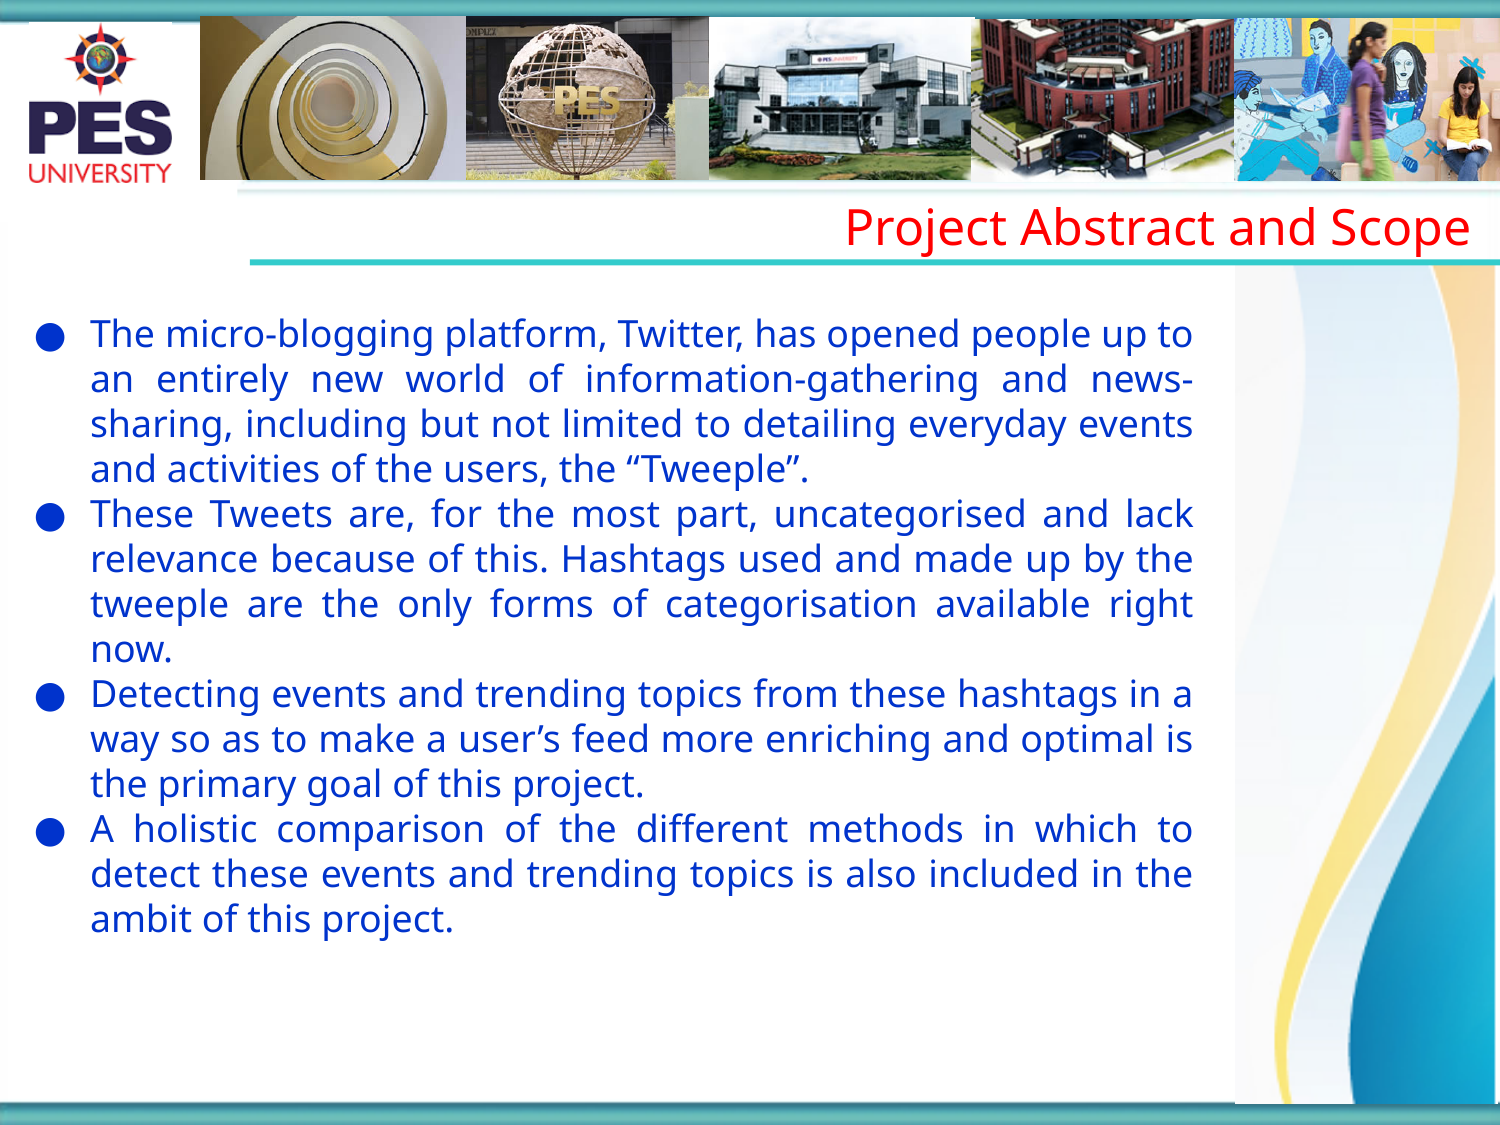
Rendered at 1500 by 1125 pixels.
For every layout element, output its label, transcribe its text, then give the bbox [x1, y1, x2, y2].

picture [0, 0, 1500, 265]
text_box Project Abstract and Scope [437, 187, 1500, 264]
text_box [249, 259, 1500, 266]
text_box The micro-blogging platform, Twitter, has opened people up to an entirely new world of information-gathering and news-sharing, including but not limited to detailing everyday events and activities of the users, the “Tweeple”. These Tweets are, for the most part, uncategorised and lack relevance because of this. Hashtags used and made up by the tweeple are the only forms of categorisation available right now. Detecting events and trending topics from these hashtags in a way so as to make a user’s feed more enriching and optimal is the primary goal of this project. A holistic comparison of the different methods in which to detect these events and trending topics is also included in the ambit of this project. [0, 265, 1210, 1041]
picture [0, 266, 1500, 1125]
